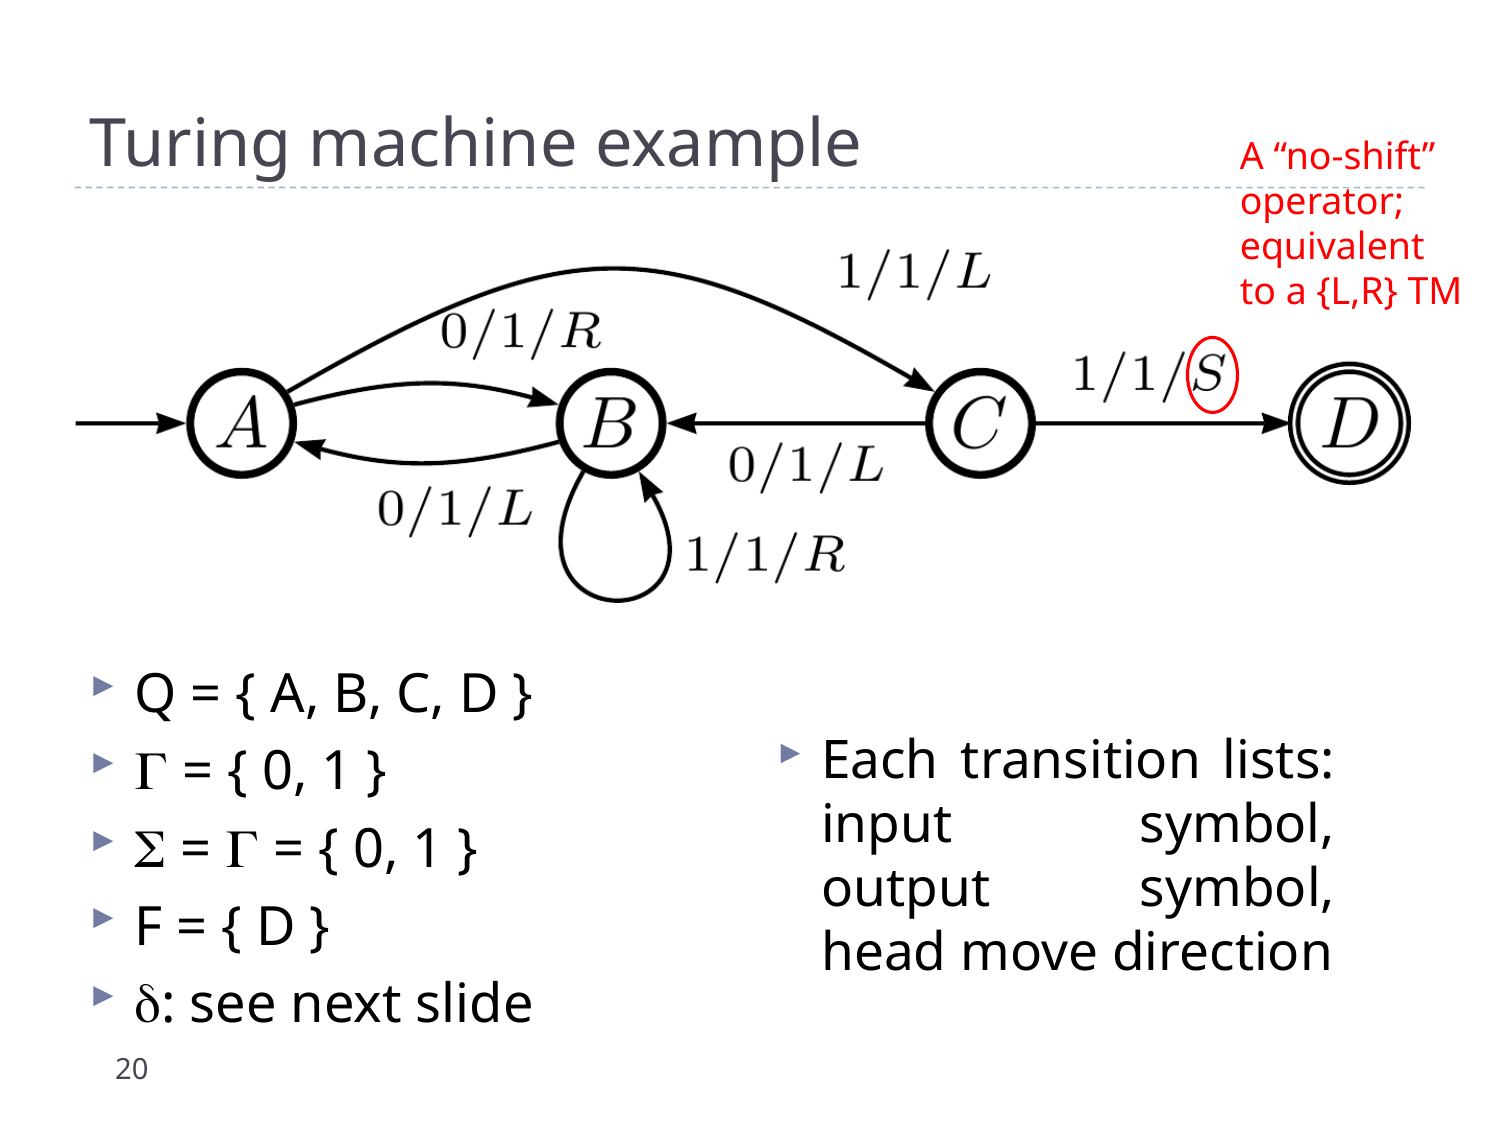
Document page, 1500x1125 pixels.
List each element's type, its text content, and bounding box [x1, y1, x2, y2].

slide_number 20 [100, 1075, 426, 1103]
list Each transition lists: input symbol, output symbol, head move direction [762, 617, 1350, 1005]
picture [74, 249, 1412, 604]
title Turing machine example [75, 37, 1425, 188]
list Q = { A, B, C, D }  = { 0, 1 }  =  = { 0, 1 } F = { D } : see next slide [75, 617, 738, 1075]
text_box A “no-shift” operator; equivalent to a {L,R} TM [1225, 124, 1478, 320]
